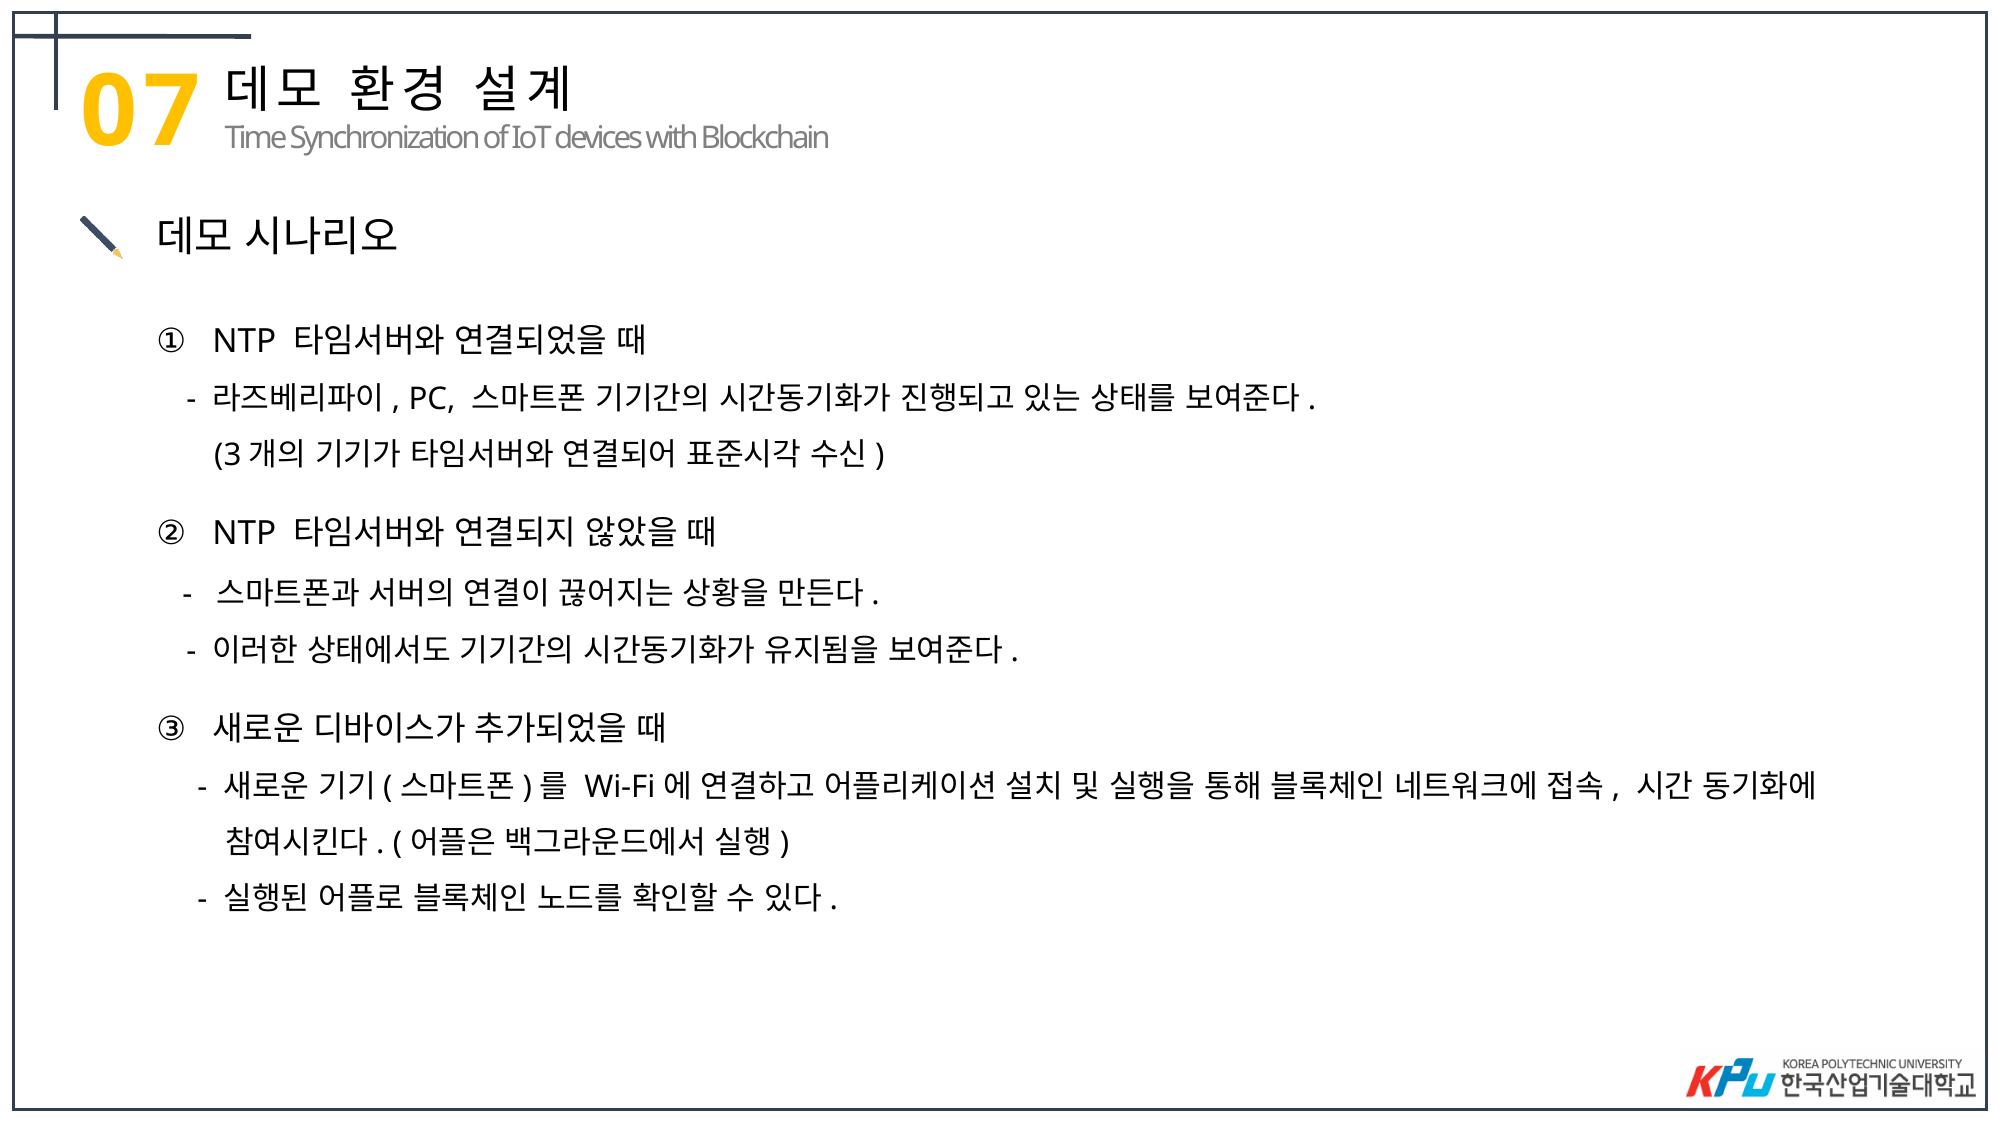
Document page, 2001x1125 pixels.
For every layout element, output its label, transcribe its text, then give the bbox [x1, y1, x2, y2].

picture [1678, 1048, 1986, 1109]
text_box [13, 11, 1987, 1111]
picture [80, 216, 123, 259]
text_box 데모 시나리오 NTP 타임서버와 연결되었을 때 - 라즈베리파이, PC, 스마트폰 기기간의 시간동기화가 진행되고 있는 상태를 보여준다. (3개의 기기가 타임서버와 연결되어 표준시각 수신) NTP 타임서버와 연결되지 않았을 때 - 스마트폰과 서버의 연결이 끊어지는 상황을 만든다. - 이러한 상태에서도 기기간의 시간동기화가 유지됨을 보여준다. 새로운 디바이스가 추가되었을 때 - 새로운 기기(스마트폰)를 Wi-Fi에 연결하고 어플리케이션 설치 및 실행을 통해 블록체인 네트워크에 접속, 시간 동기화에 참여시킨다. (어플은 백그라운드에서 실행) - 실행된 어플로 블록체인 노드를 확인할 수 있다. [141, 201, 1868, 923]
text_box 데모 환경 설계 Time Synchronization of IoT devices with Blockchain [209, 50, 846, 163]
